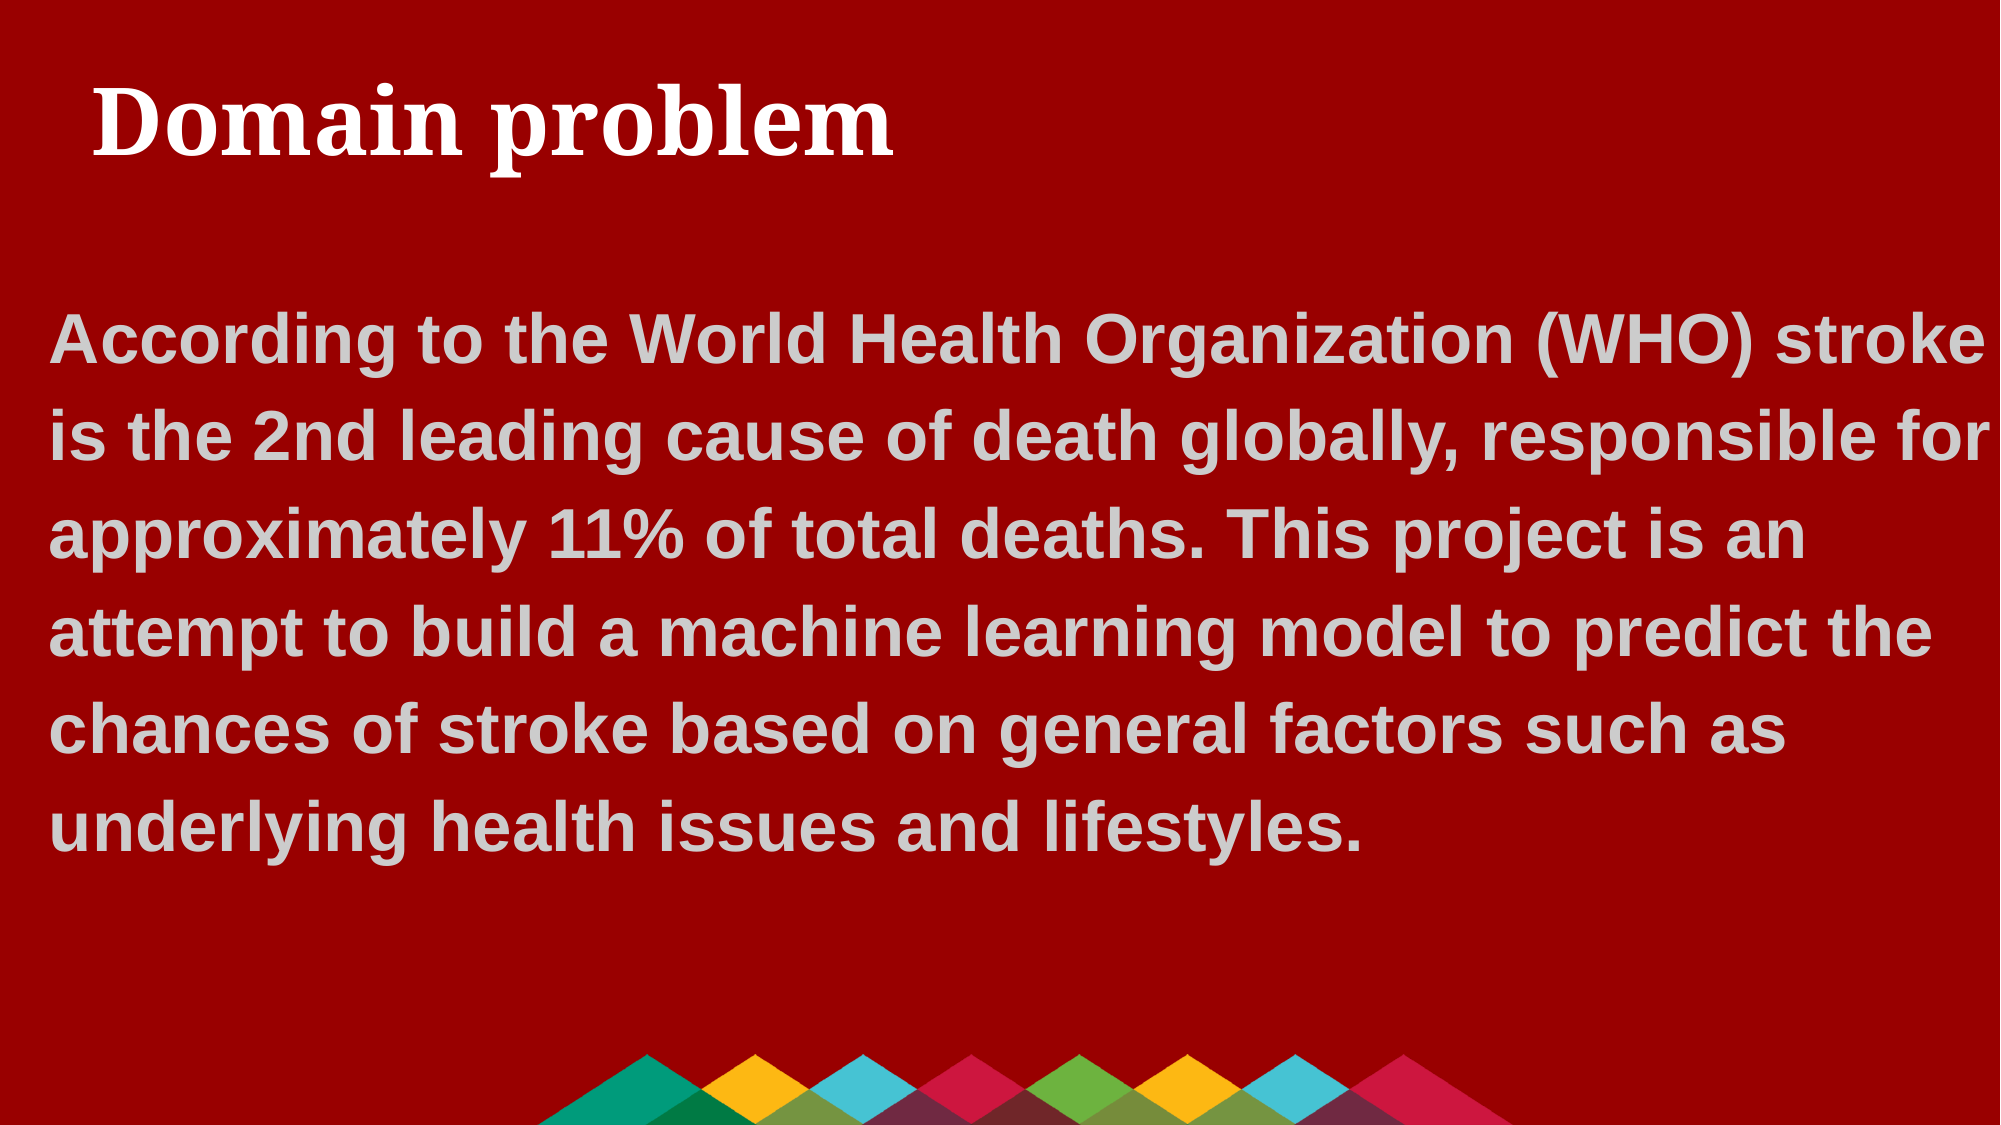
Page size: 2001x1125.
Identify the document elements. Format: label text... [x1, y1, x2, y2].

text_box According to the World Health Organization (WHO) stroke is the 2nd leading cause of death globally, responsible for approximately 11% of total deaths. This project is an attempt to build a machine learning model to predict the chances of stroke based on general factors such as underlying health issues and lifestyles. [25, 265, 2000, 928]
picture [537, 1054, 1513, 1125]
text_box Domain problem [76, 46, 1168, 189]
